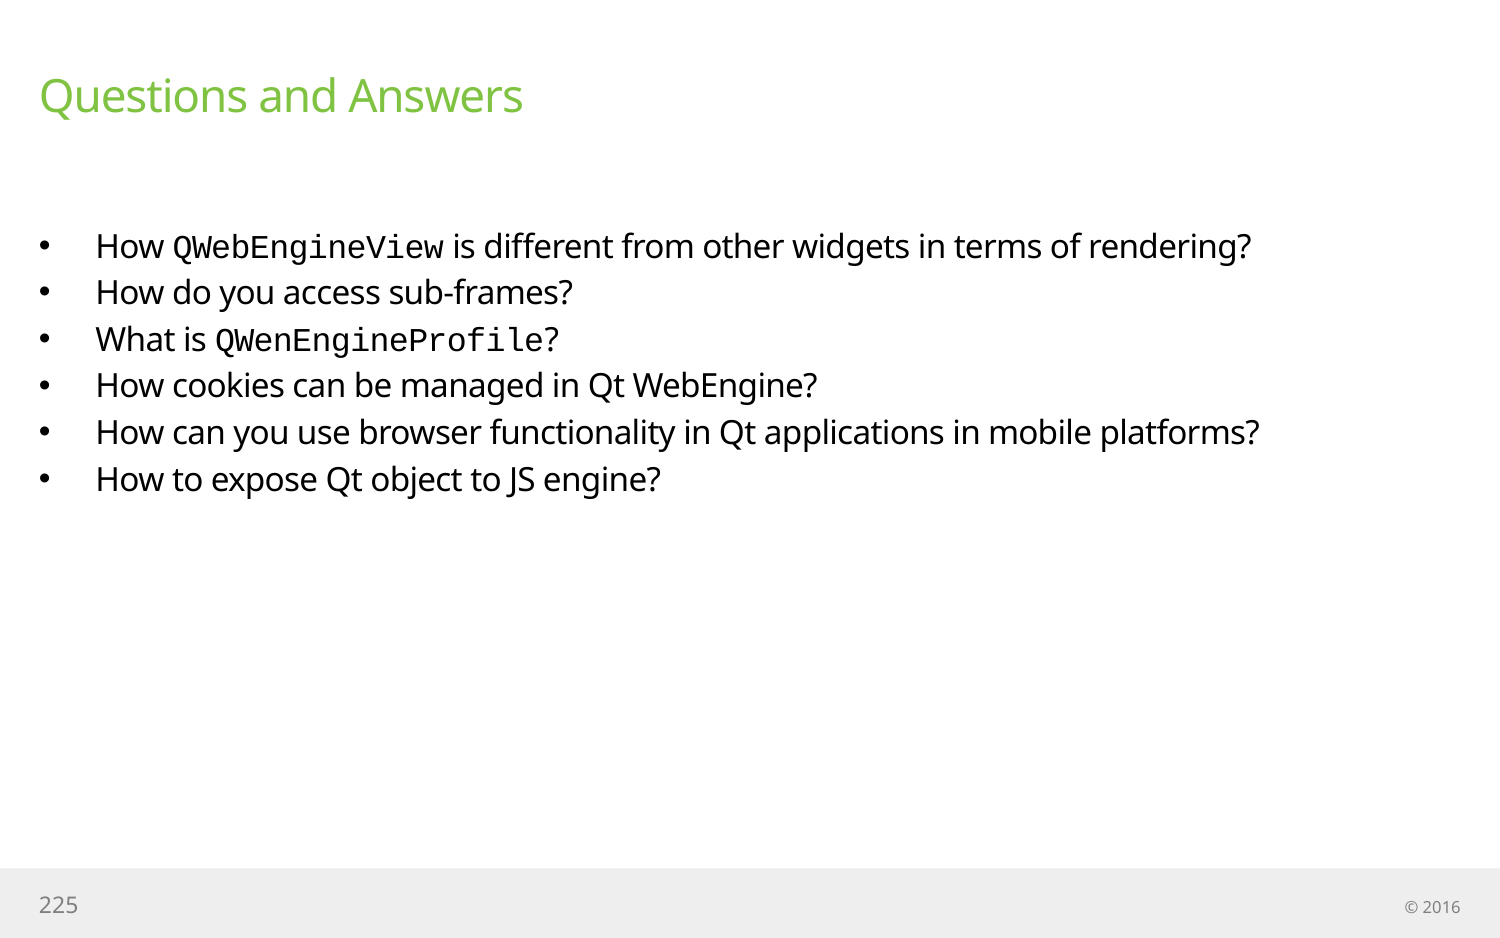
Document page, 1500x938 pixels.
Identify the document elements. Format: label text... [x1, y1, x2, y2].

slide_number 225 [39, 892, 410, 921]
title Questions and Answers [39, 66, 1052, 195]
footer © 2016 [1188, 896, 1461, 917]
list How QWebEngineView is different from other widgets in terms of rendering? How do you access sub-frames? What is QWenEngineProfile? How cookies can be managed in Qt WebEngine? How can you use browser functionality in Qt applications in mobile platforms? How to expose Qt object to JS engine? [39, 224, 1471, 846]
